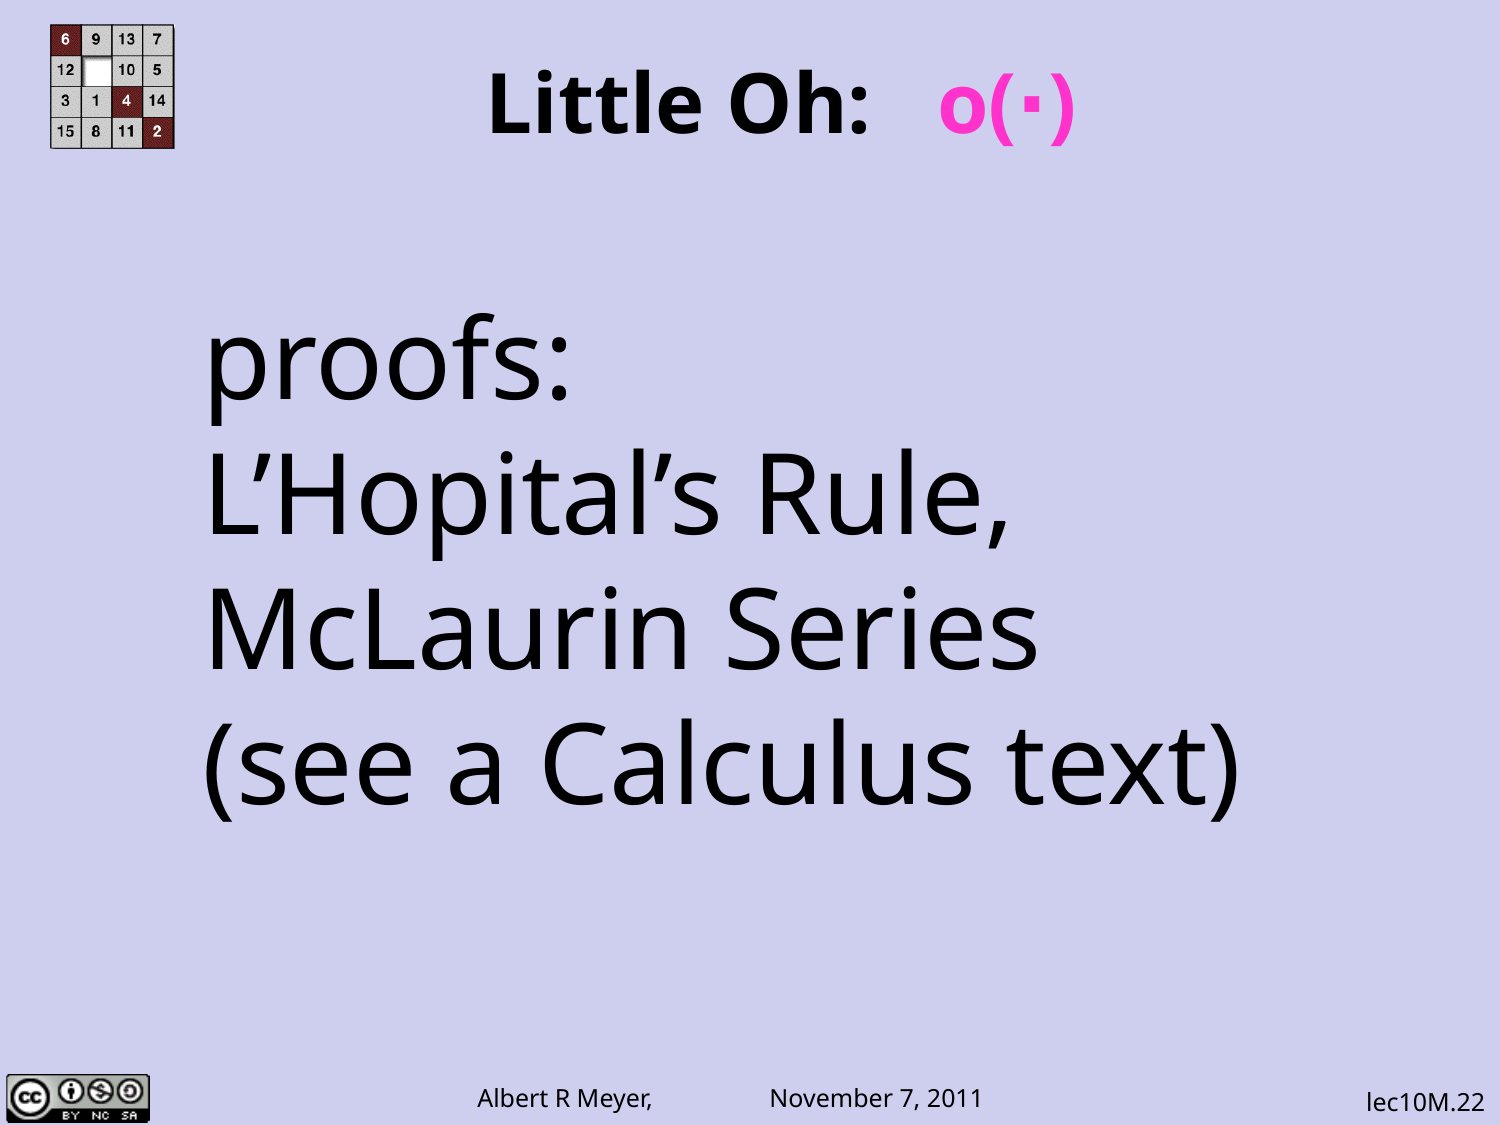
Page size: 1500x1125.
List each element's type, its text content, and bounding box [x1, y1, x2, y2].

picture [6, 1074, 150, 1123]
text_box proofs: L’Hopital’s Rule, McLaurin Series (see a Calculus text) [187, 279, 1305, 835]
picture [50, 24, 175, 149]
title Little Oh: o(∙) [187, 24, 1376, 176]
